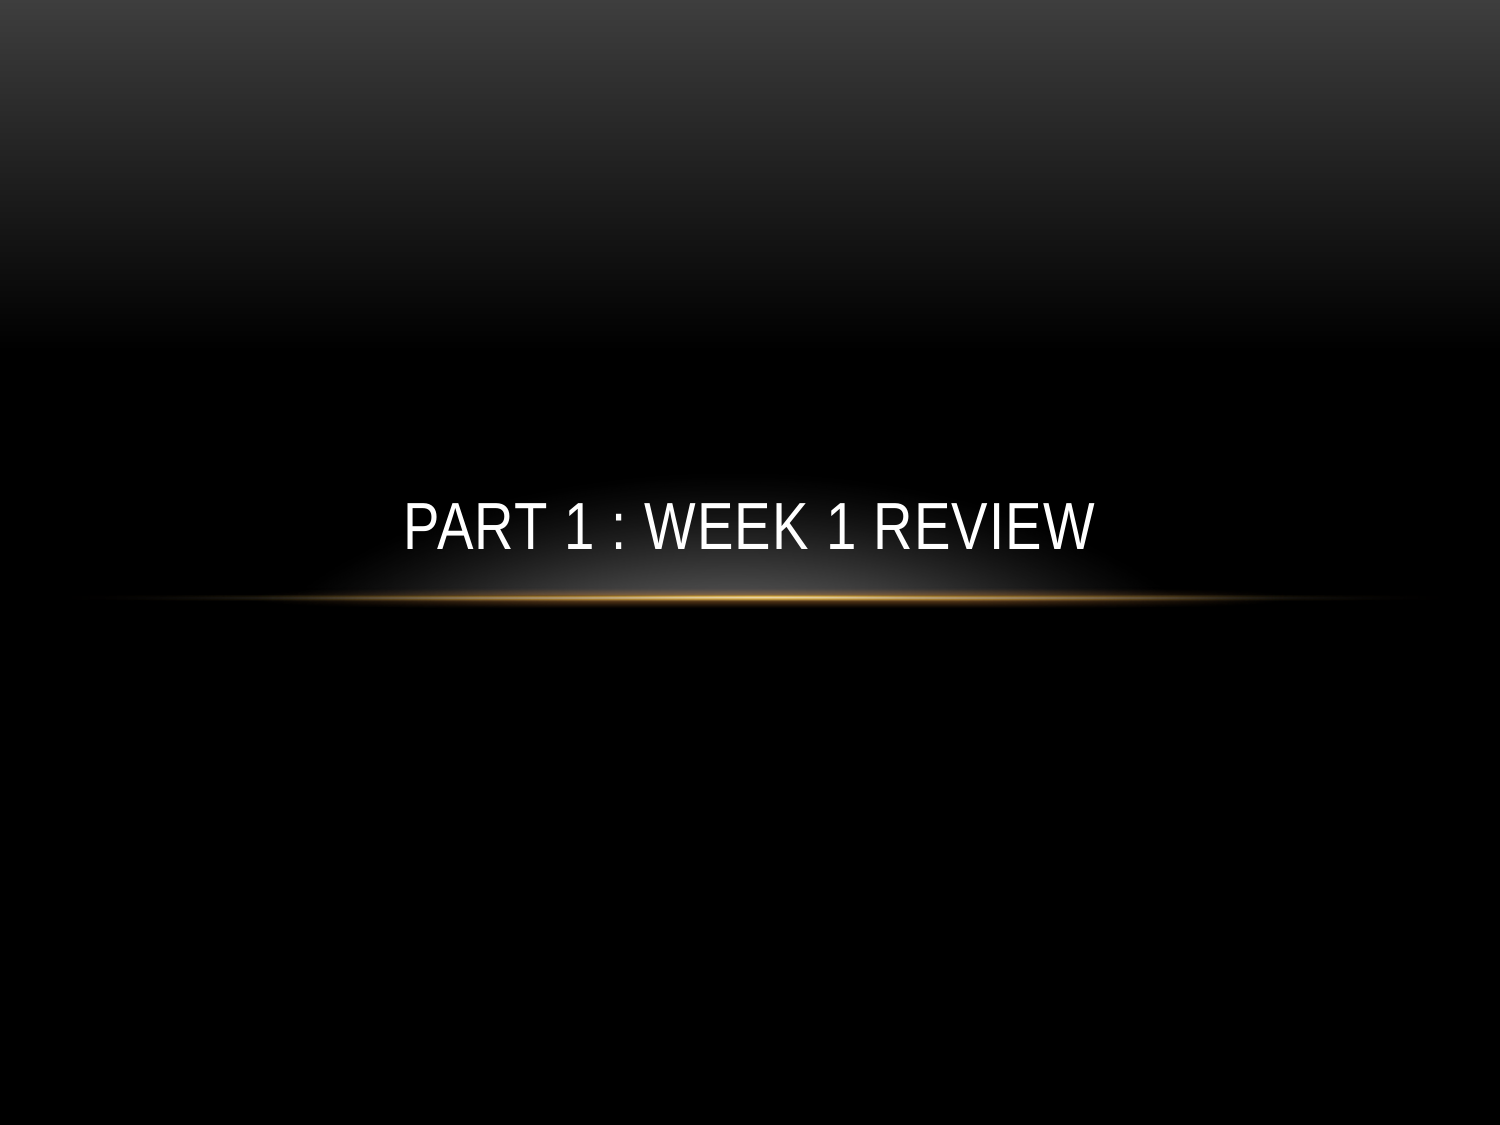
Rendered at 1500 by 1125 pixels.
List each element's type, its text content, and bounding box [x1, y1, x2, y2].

picture [0, 0, 1500, 750]
title Part 1 : week 1 review [112, 329, 1388, 571]
